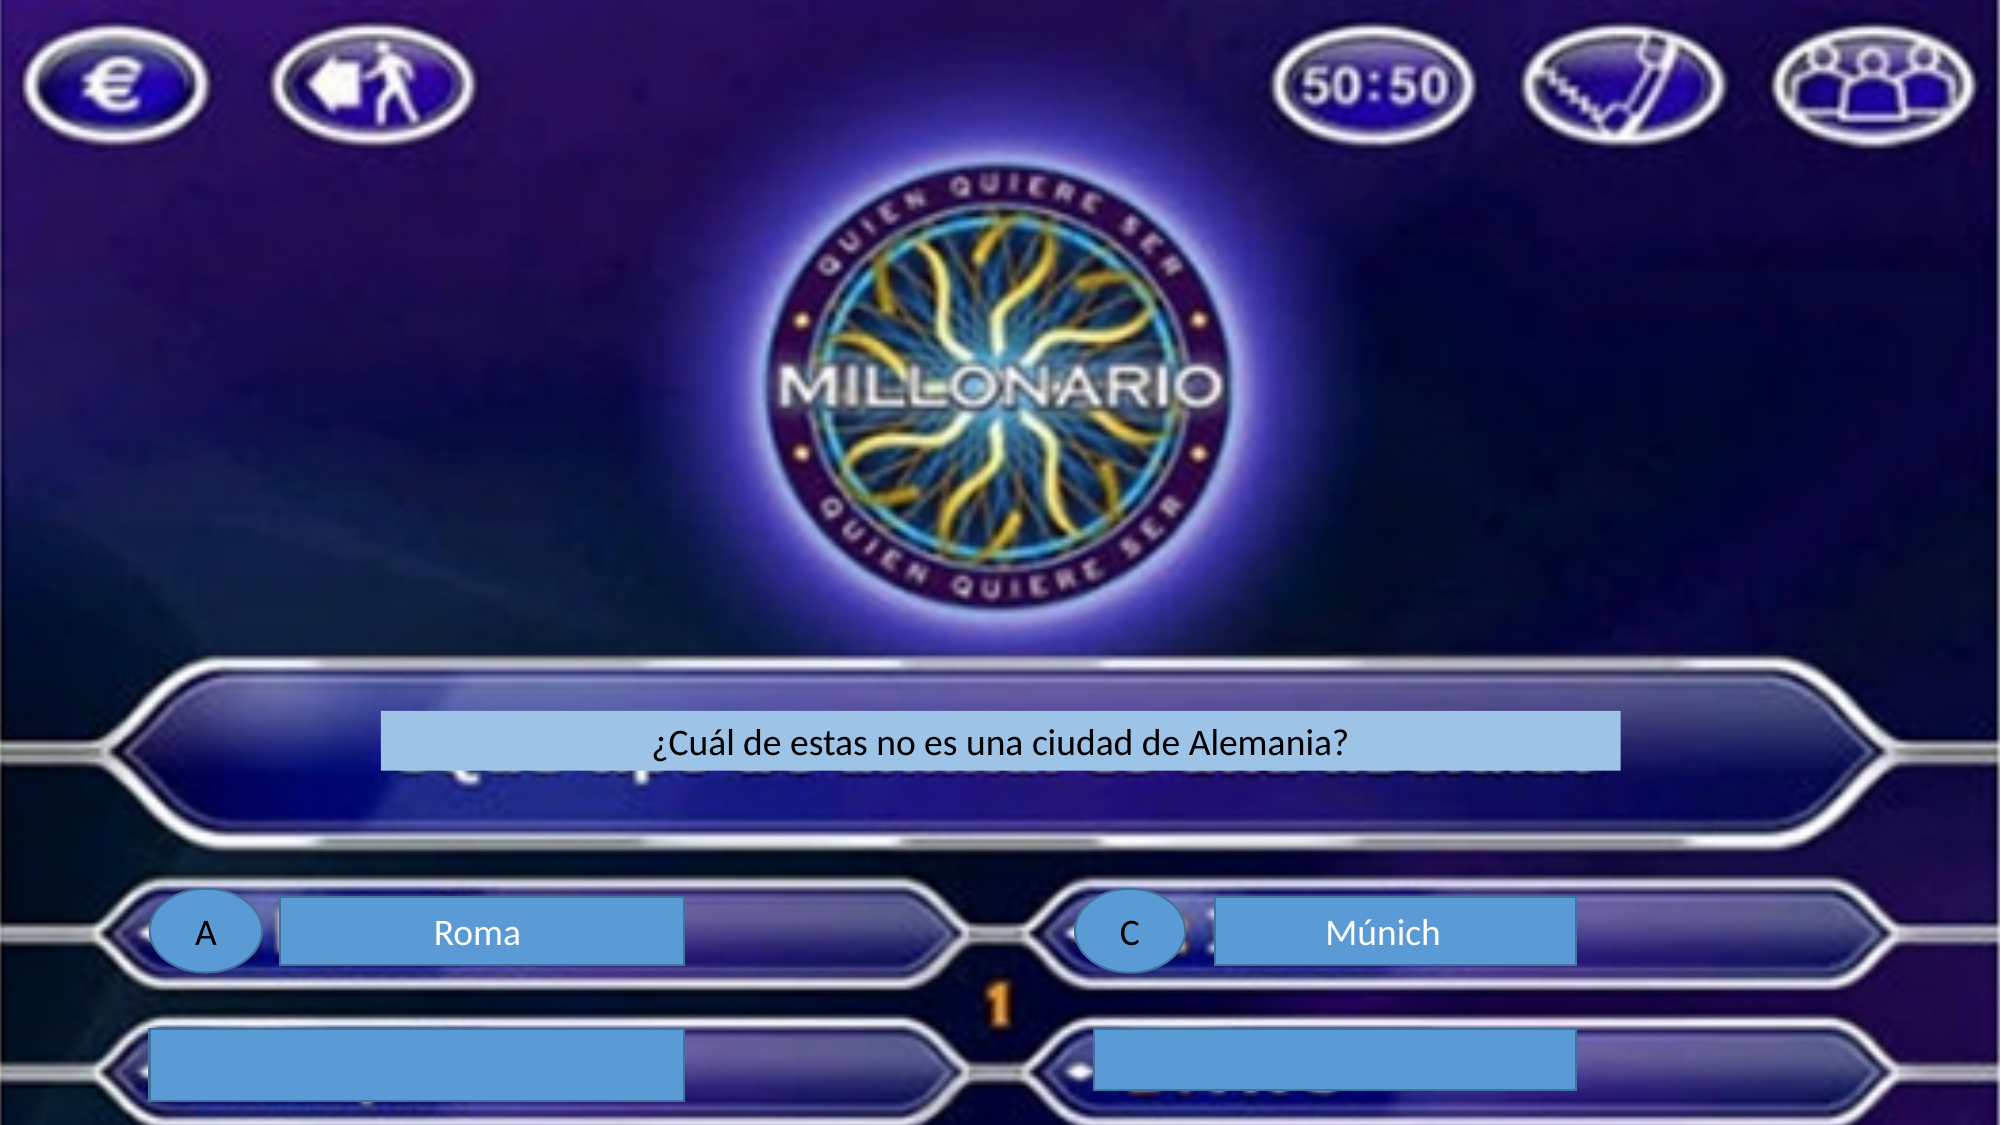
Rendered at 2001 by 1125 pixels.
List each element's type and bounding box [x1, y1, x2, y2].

list [0, 0, 2000, 1125]
